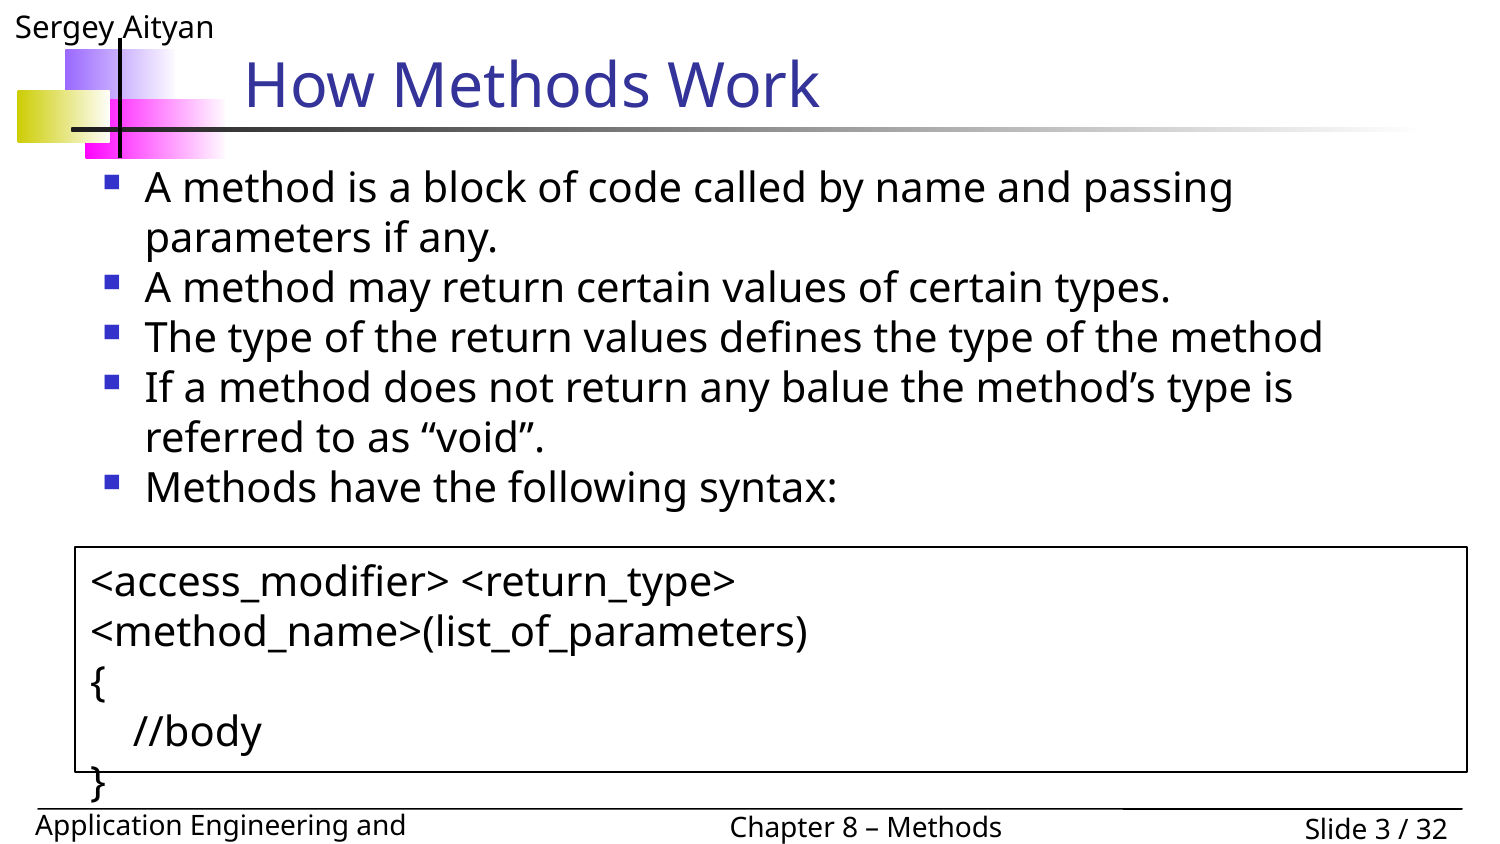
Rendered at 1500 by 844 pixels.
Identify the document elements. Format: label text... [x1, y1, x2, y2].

list <access_modifier> <return_type> <method_name>(list_of_parameters) { //body } [75, 546, 1468, 772]
title How Methods Work [228, 46, 1332, 128]
list A method is a block of code called by name and passing parameters if any. A method may return certain values of certain types. The type of the return values defines the type of the method If a method does not return any balue the method’s type is referred to as “void”. Methods have the following syntax: [87, 153, 1468, 255]
